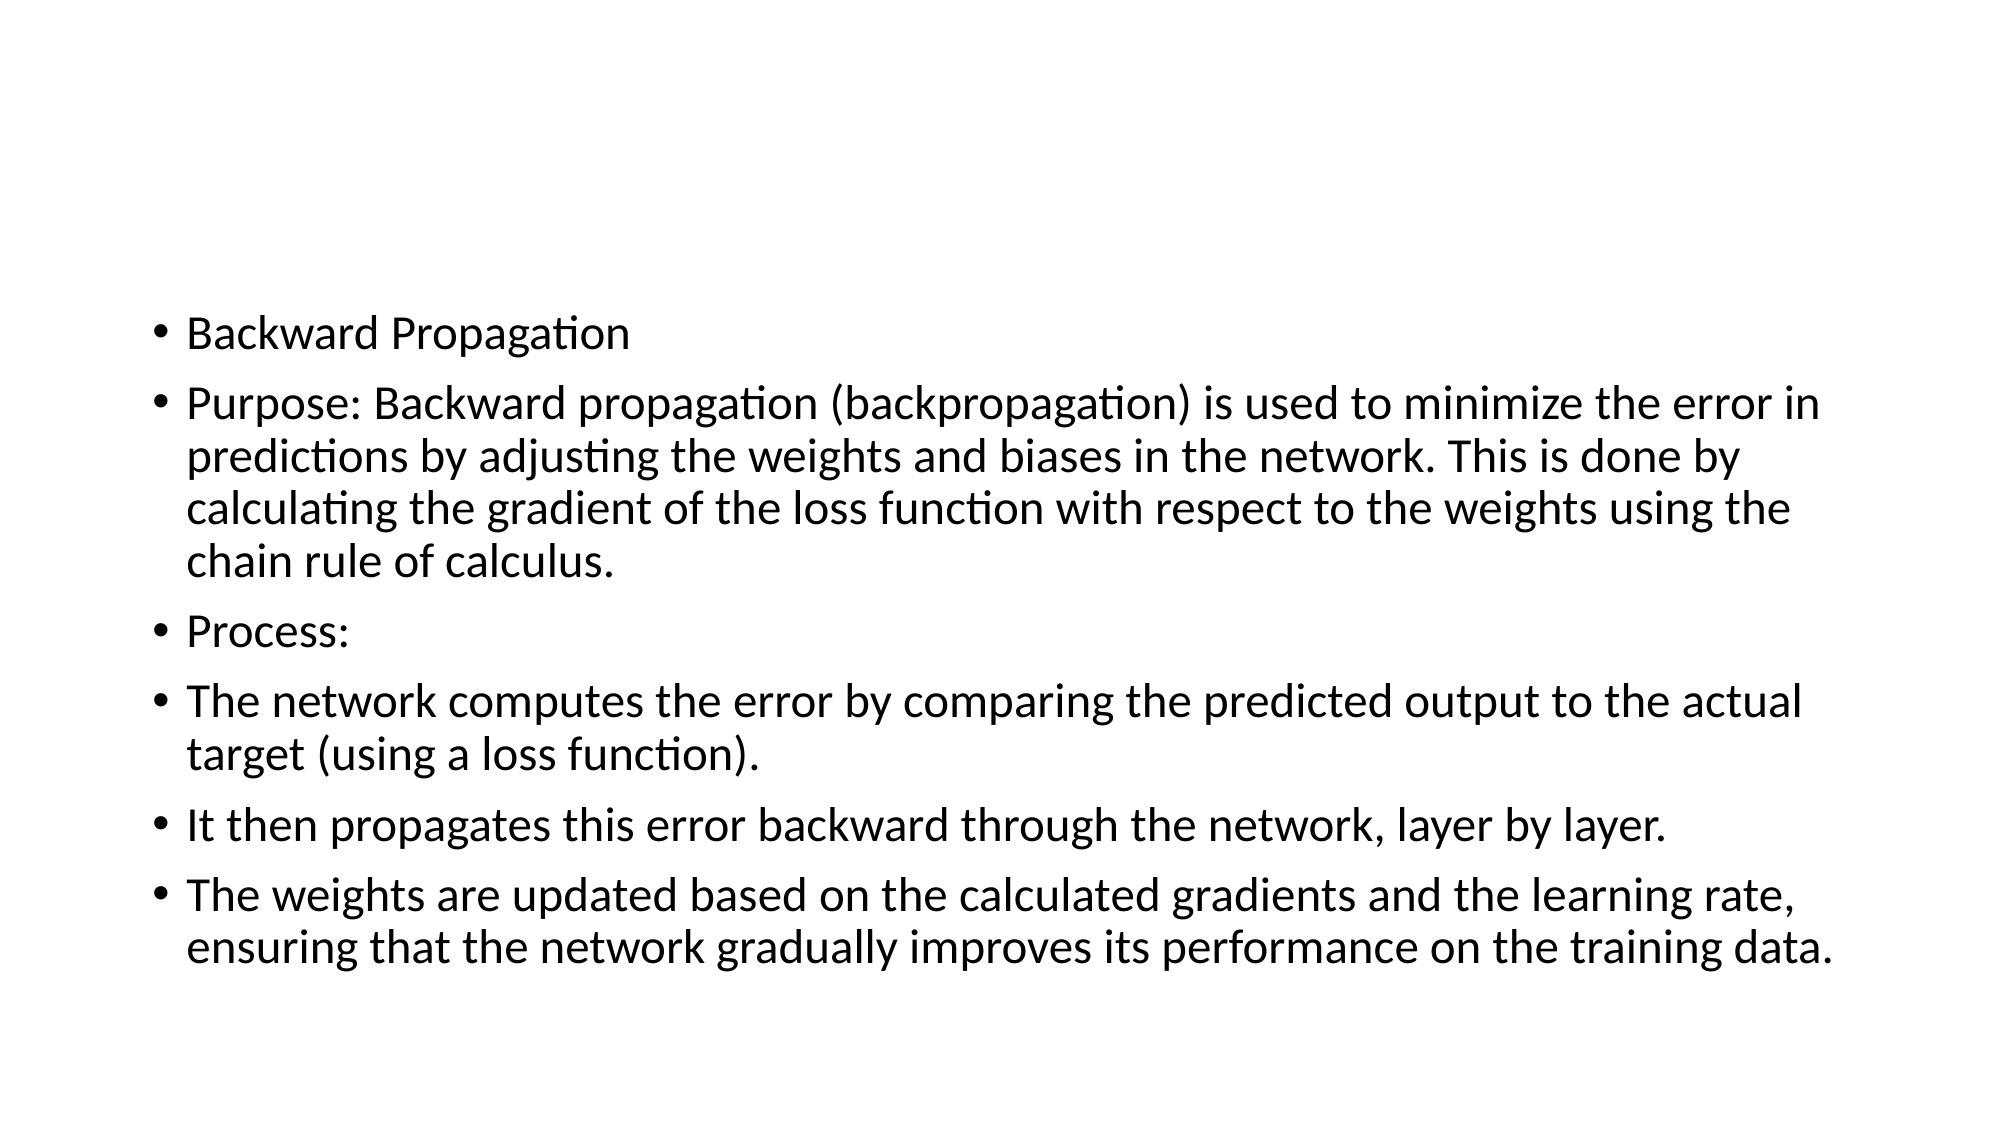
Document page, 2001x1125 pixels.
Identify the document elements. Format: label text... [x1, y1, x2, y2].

list Backward Propagation Purpose: Backward propagation (backpropagation) is used to minimize the error in predictions by adjusting the weights and biases in the network. This is done by calculating the gradient of the loss function with respect to the weights using the chain rule of calculus. Process: The network computes the error by comparing the predicted output to the actual target (using a loss function). It then propagates this error backward through the network, layer by layer. The weights are updated based on the calculated gradients and the learning rate, ensuring that the network gradually improves its performance on the training data. [137, 299, 1863, 1014]
